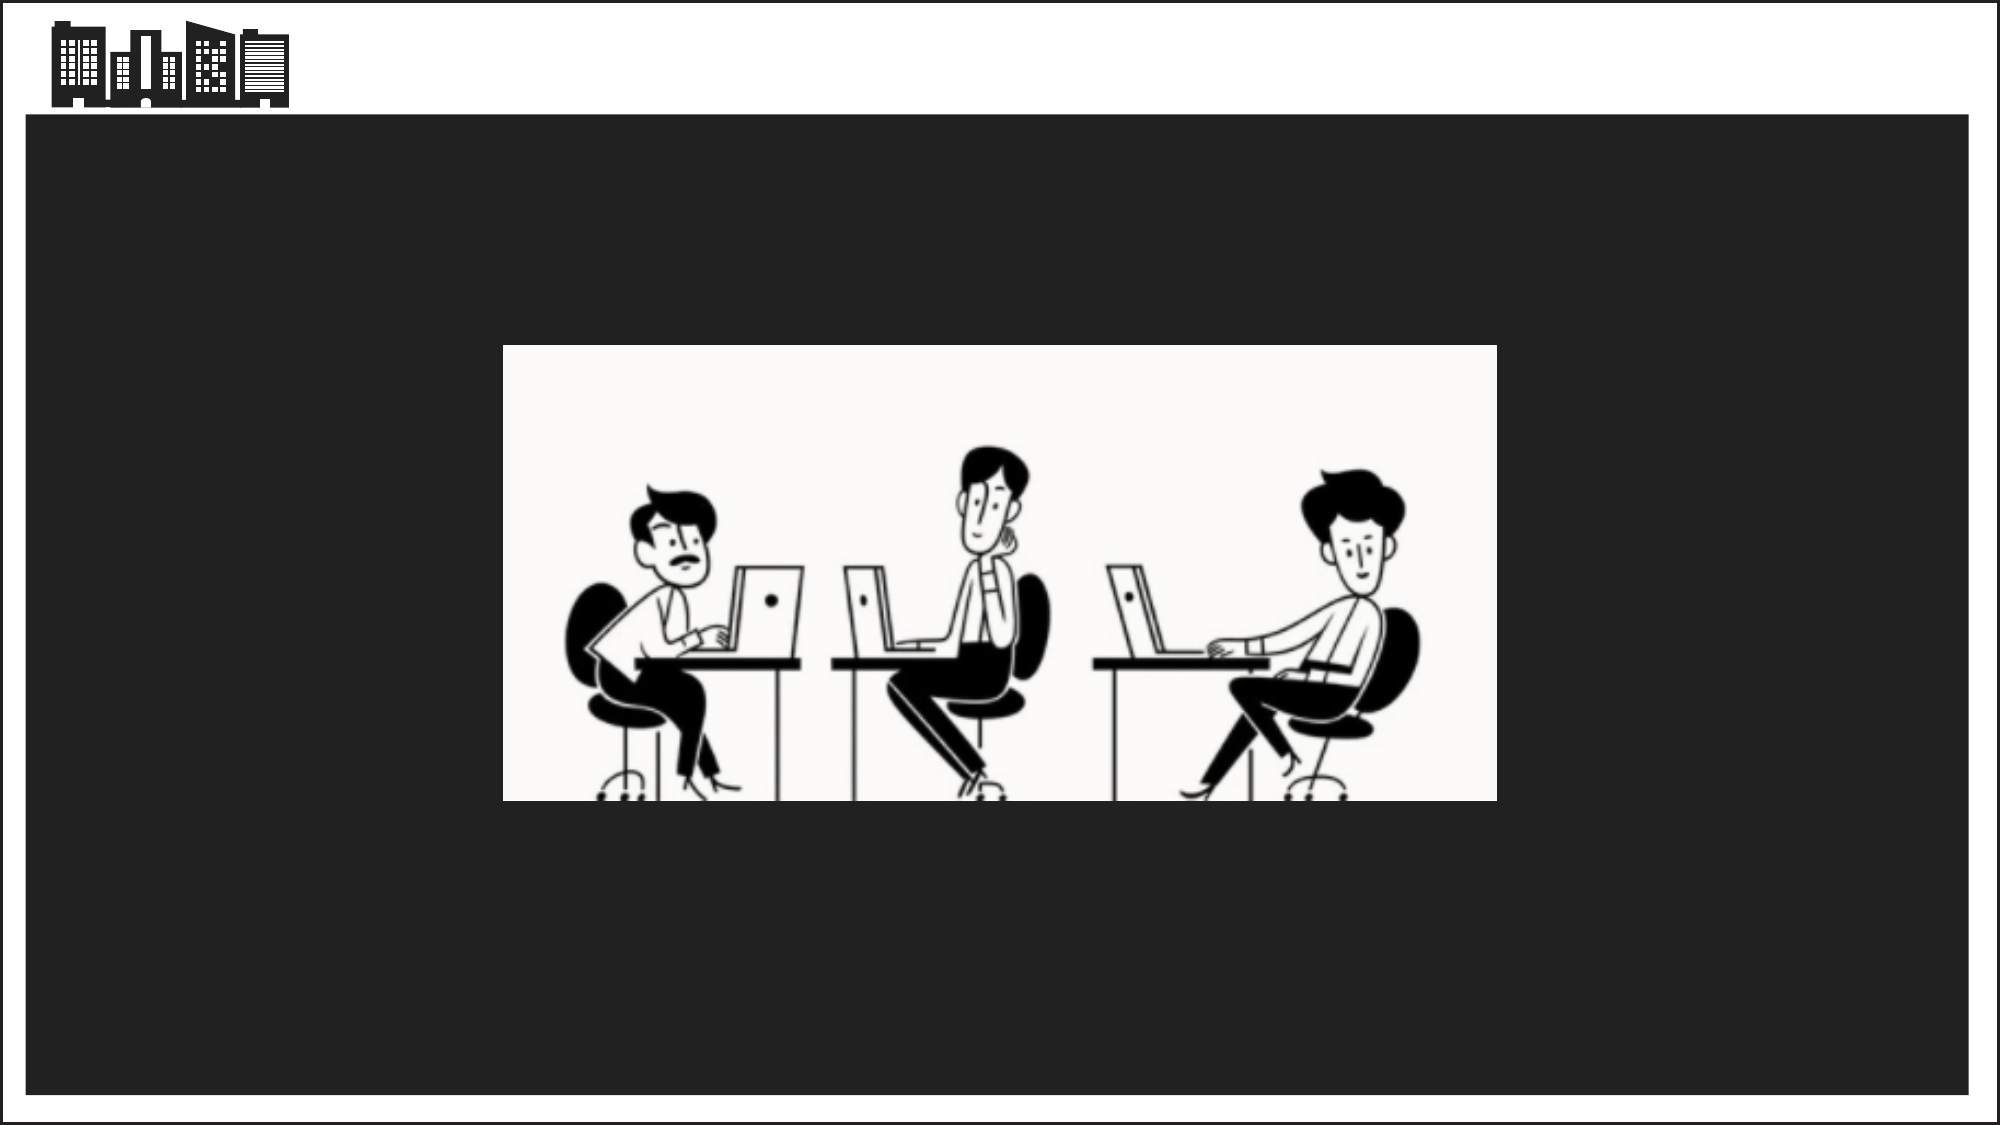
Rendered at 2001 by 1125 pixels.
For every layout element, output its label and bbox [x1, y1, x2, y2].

text_box [0, 0, 2000, 1125]
text_box [24, 113, 1970, 1096]
picture [503, 345, 1497, 801]
